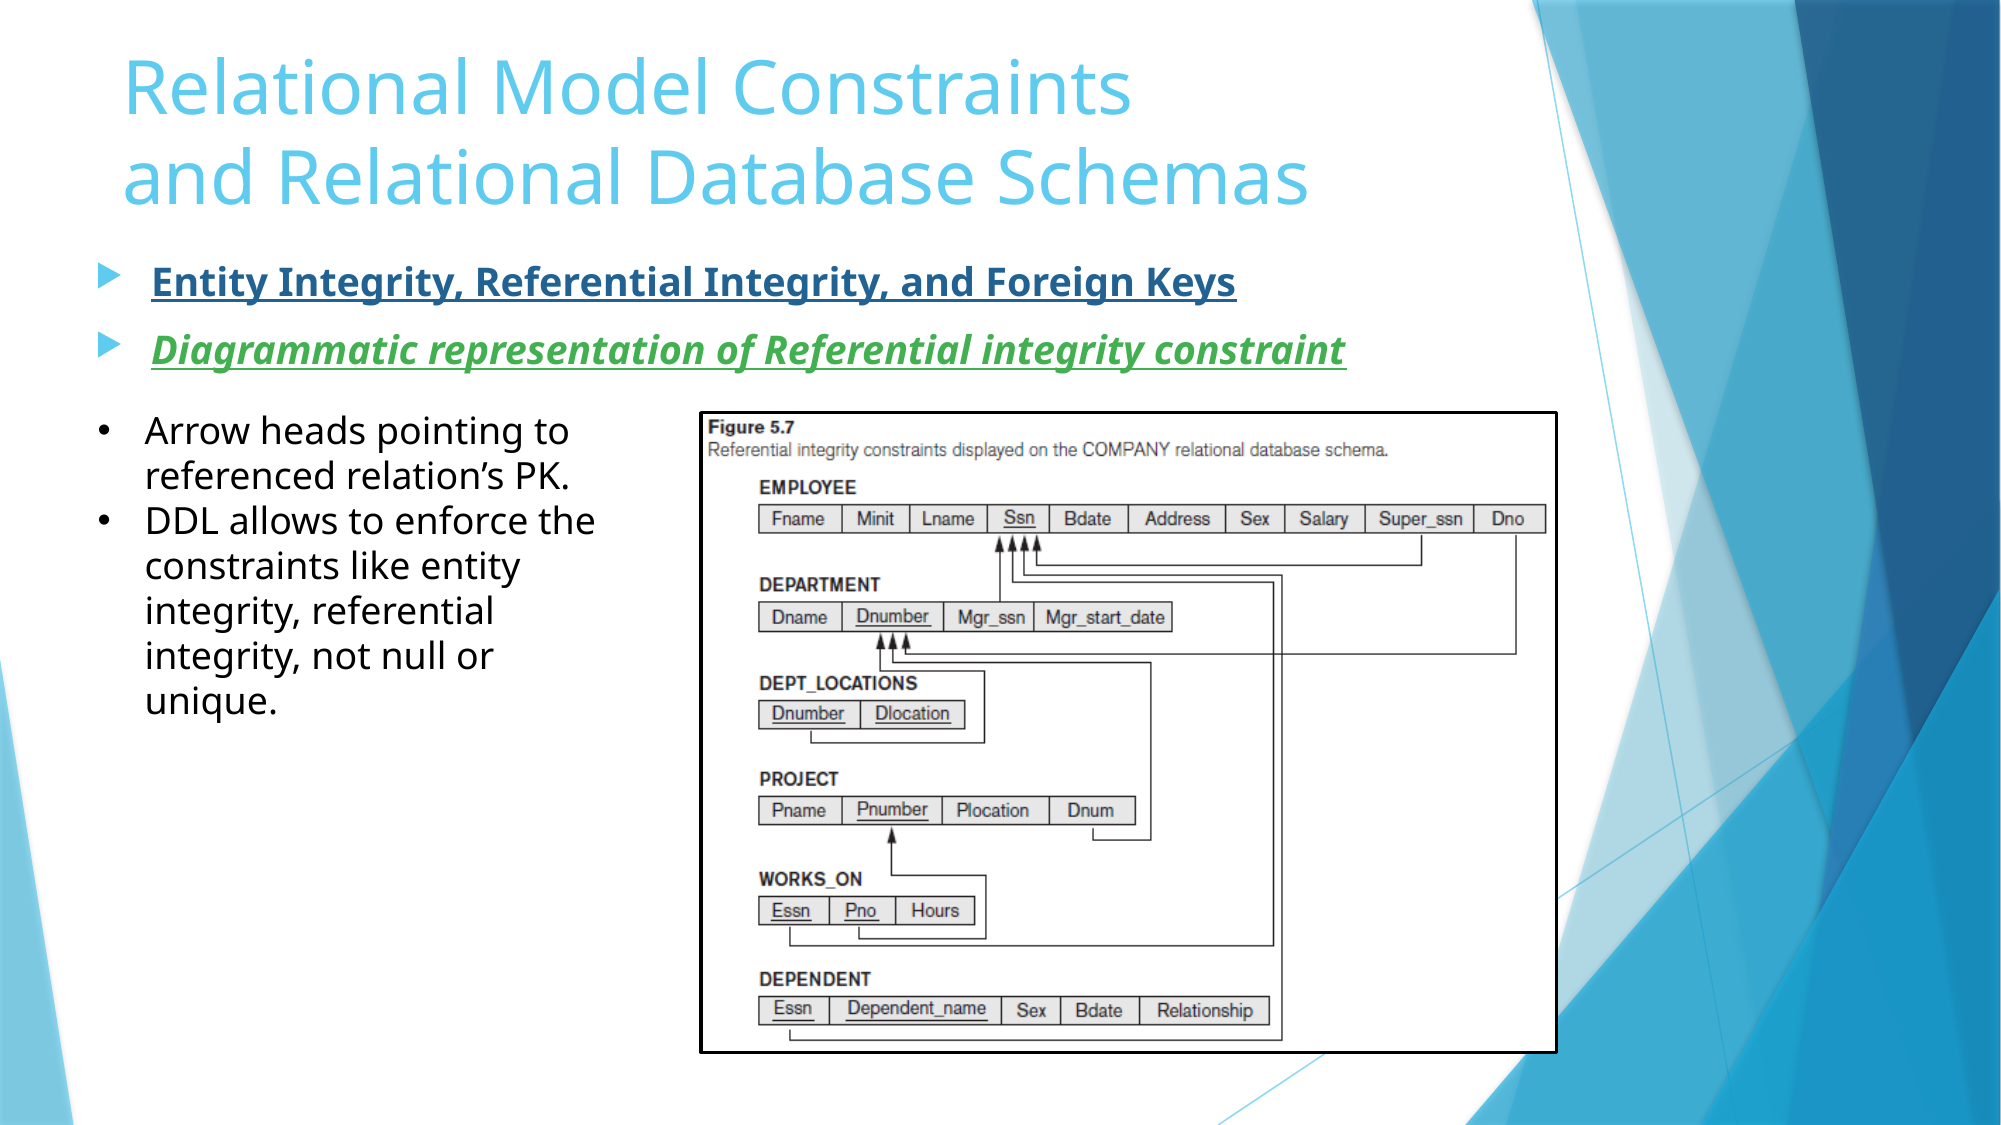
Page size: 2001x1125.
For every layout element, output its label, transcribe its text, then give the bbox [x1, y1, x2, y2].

picture [701, 413, 1556, 1052]
title Relational Model Constraints and Relational Database Schemas [107, 32, 1518, 249]
text_box Arrow heads pointing to referenced relation’s PK. DDL allows to enforce the constraints like entity integrity, referential integrity, not null or unique. [82, 399, 612, 730]
list Entity Integrity, Referential Integrity, and Foreign Keys Diagrammatic representation of Referential integrity constraint [80, 249, 1653, 1061]
